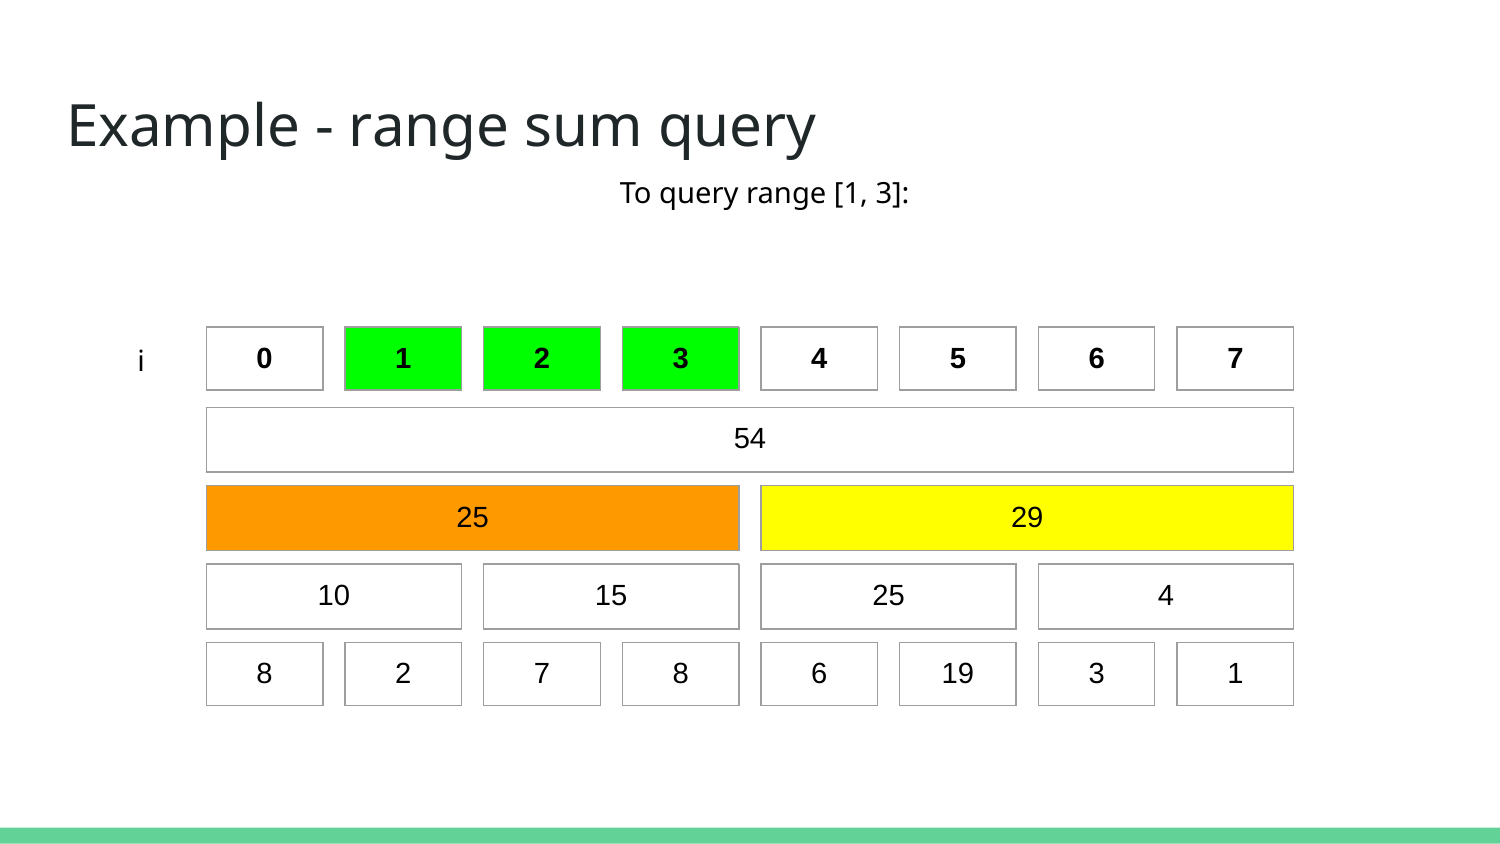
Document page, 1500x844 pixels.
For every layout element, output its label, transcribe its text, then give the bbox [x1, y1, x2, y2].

table_header 5 [900, 328, 1015, 389]
table_header 4 [762, 328, 877, 389]
text_box To query range [1, 3]: [345, 159, 1185, 258]
table_header 54 [207, 408, 1293, 471]
table_header 1 [1178, 643, 1293, 705]
table_header 6 [762, 643, 877, 705]
table_header 0 [207, 328, 322, 389]
table_header 29 [762, 486, 1293, 550]
table_header 10 [207, 565, 461, 628]
title Example - range sum query [51, 72, 1449, 167]
table_header 8 [207, 643, 322, 705]
table_header 1 [346, 328, 461, 389]
table_header 15 [484, 565, 738, 628]
table_header 6 [1039, 328, 1154, 389]
table_header 2 [346, 643, 461, 705]
table_header 3 [623, 328, 738, 389]
table_header 25 [762, 565, 1015, 628]
text_box i [122, 327, 167, 392]
table_header 19 [900, 643, 1015, 705]
table_header 7 [1178, 328, 1293, 389]
table_header 25 [207, 486, 738, 550]
table_header 3 [1039, 643, 1154, 705]
table_header 4 [1039, 565, 1293, 628]
table_header 7 [484, 643, 600, 705]
table_header 8 [623, 643, 738, 705]
table_header 2 [484, 328, 600, 389]
